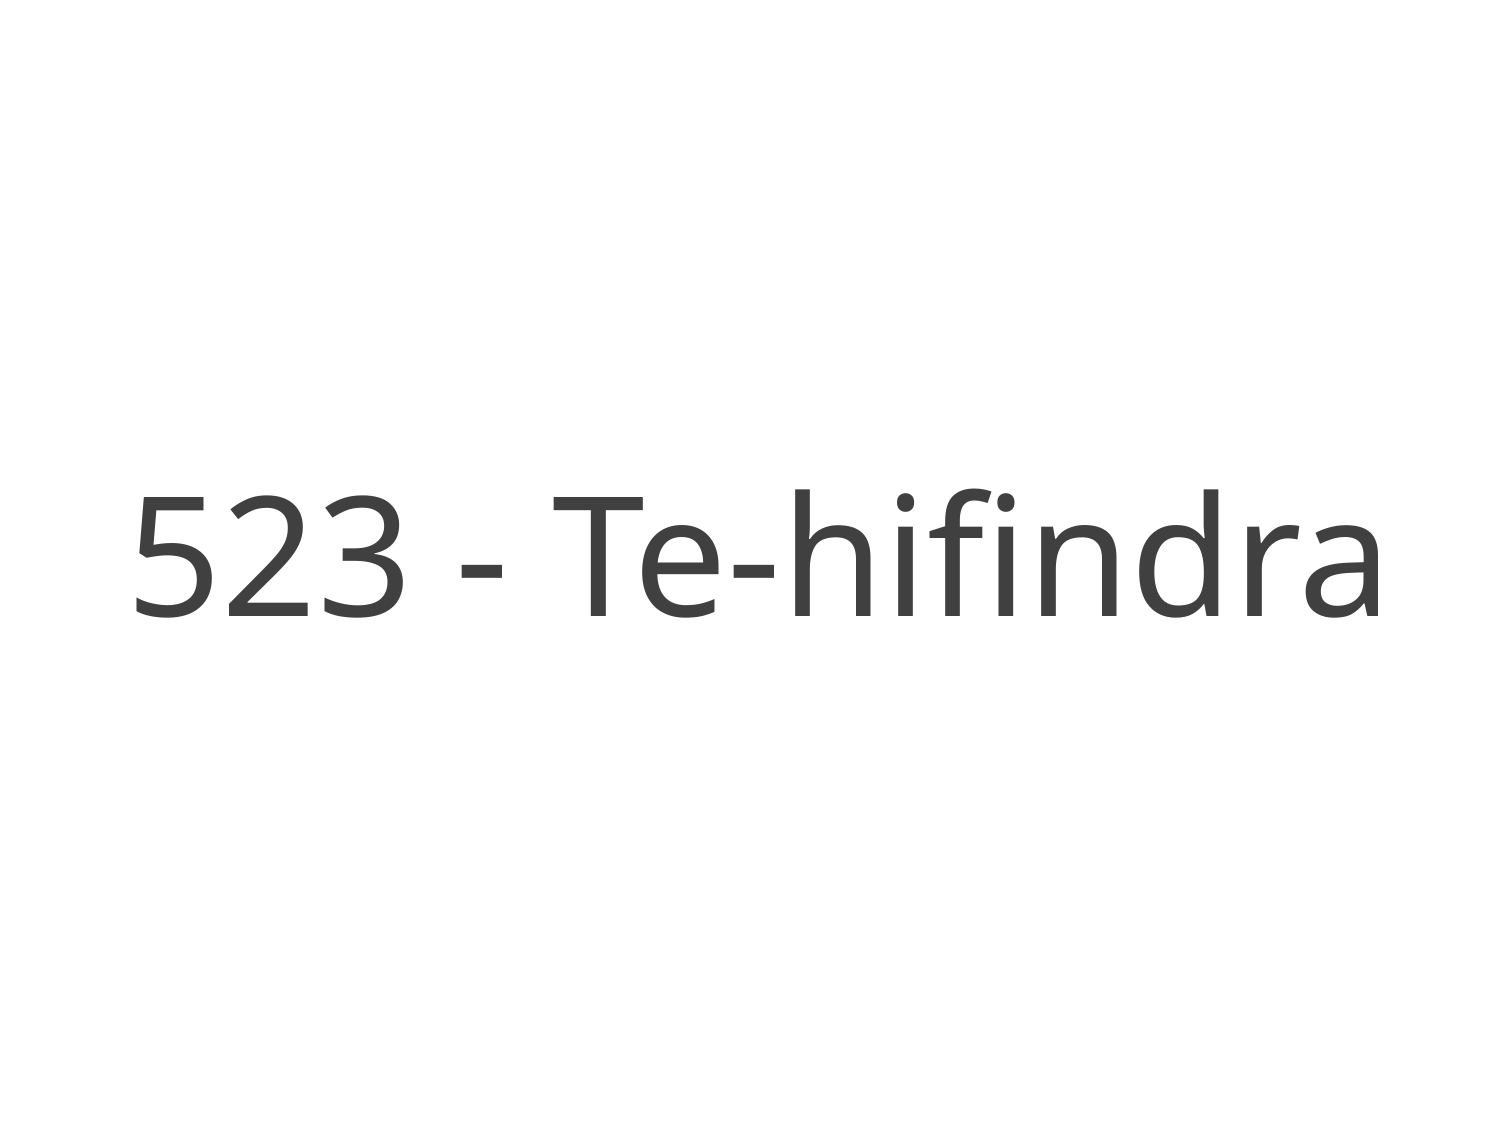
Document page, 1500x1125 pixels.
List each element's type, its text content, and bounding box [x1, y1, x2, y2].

title 523 - Te-hifindra [0, 453, 1500, 672]
